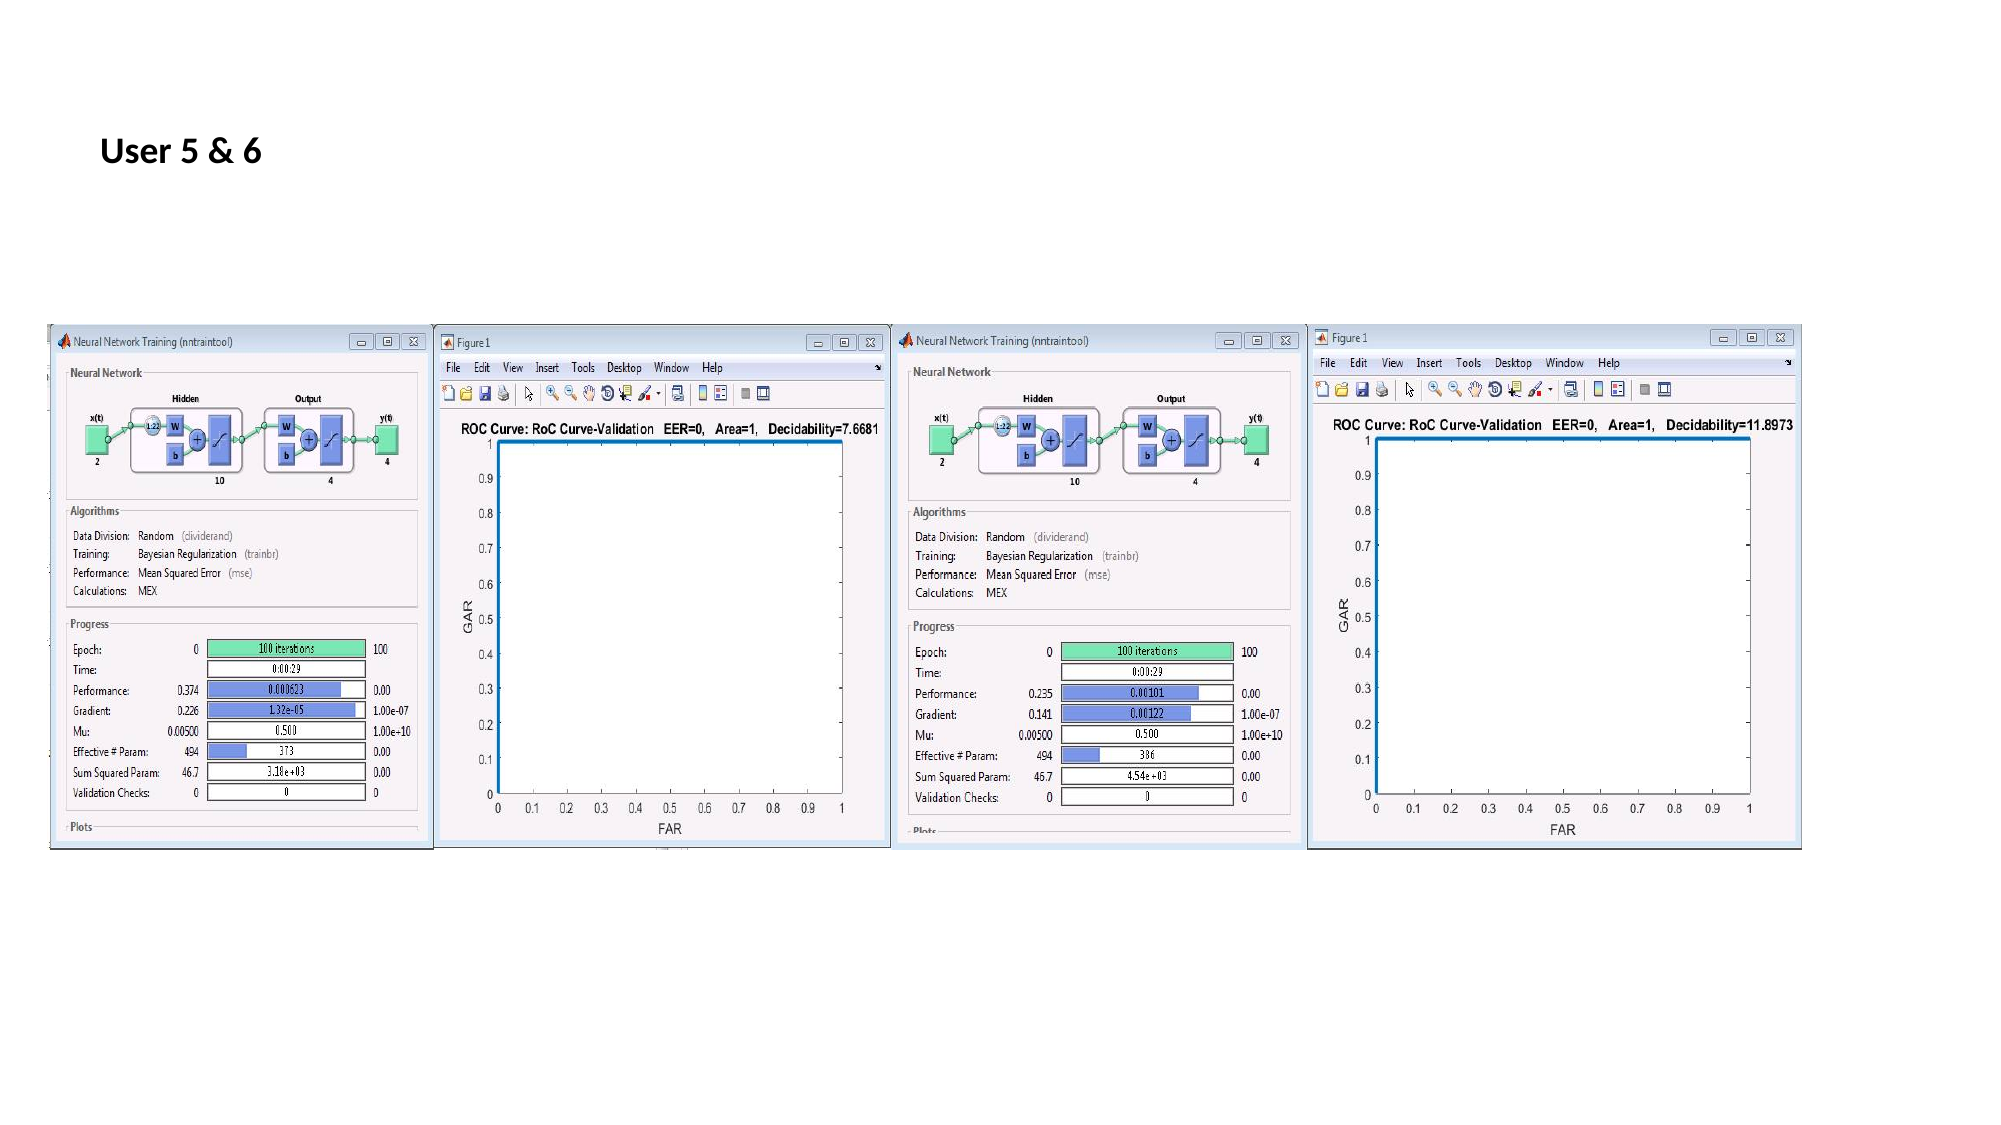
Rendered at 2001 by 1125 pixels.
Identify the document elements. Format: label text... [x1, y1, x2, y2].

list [46, 324, 891, 850]
text_box User 5 & 6 [85, 118, 286, 179]
picture [891, 324, 1802, 850]
